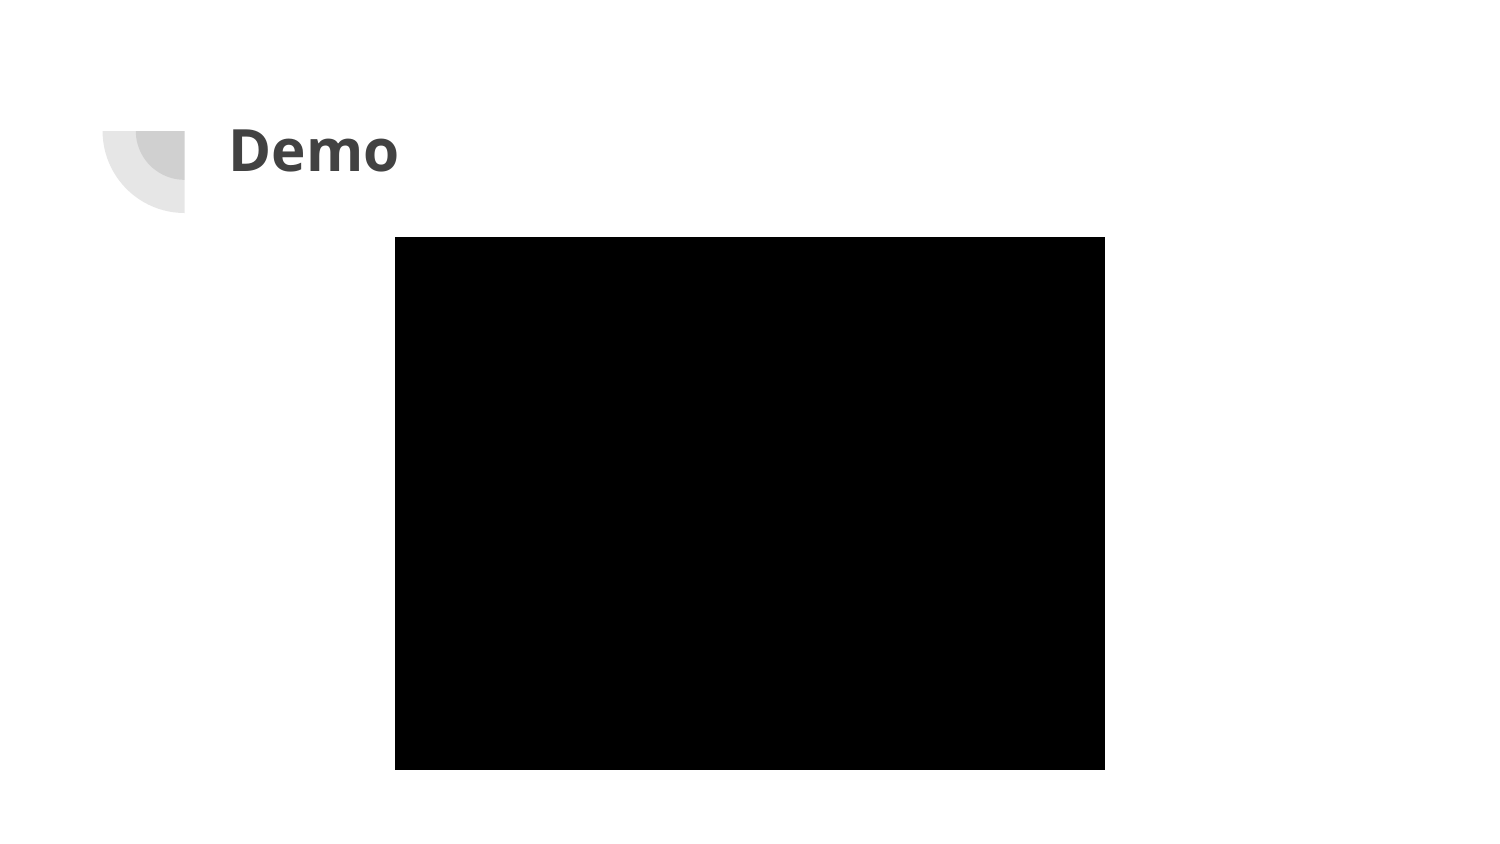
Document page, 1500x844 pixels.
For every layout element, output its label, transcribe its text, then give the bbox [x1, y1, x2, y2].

picture [395, 237, 1105, 770]
title Demo [213, 98, 1368, 263]
